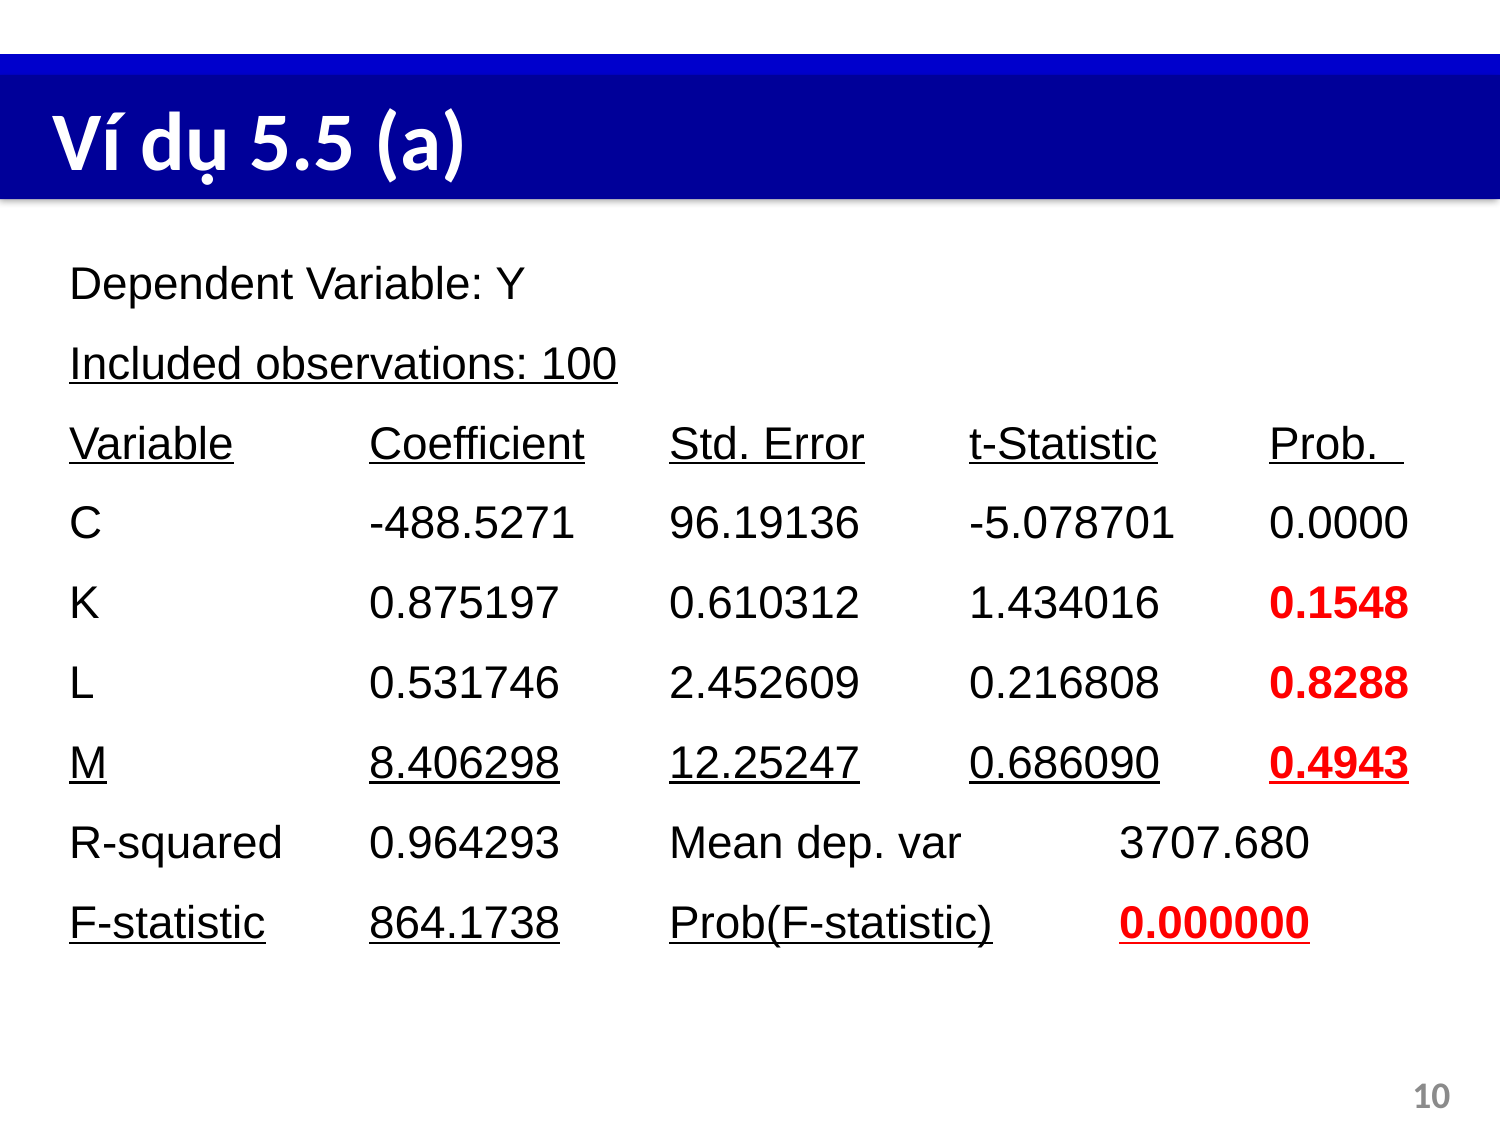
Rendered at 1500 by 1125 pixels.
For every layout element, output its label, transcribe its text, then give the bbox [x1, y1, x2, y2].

slide_number 10 [1340, 1063, 1466, 1124]
list Dependent Variable: Y Included observations: 100 Variable Coefficient Std. Error t-Statistic Prob. C -488.5271 96.19136 -5.078701 0.0000 K 0.875197 0.610312 1.434016 0.1548 L 0.531746 2.452609 0.216808 0.8288 M 8.406298 12.25247 0.686090 0.4943 R-squared 0.964293 Mean dep. var 3707.680 F-statistic 864.1738 Prob(F-statistic) 0.000000 [54, 245, 1455, 1044]
title Ví dụ 5.5 (a) [0, 74, 1500, 200]
